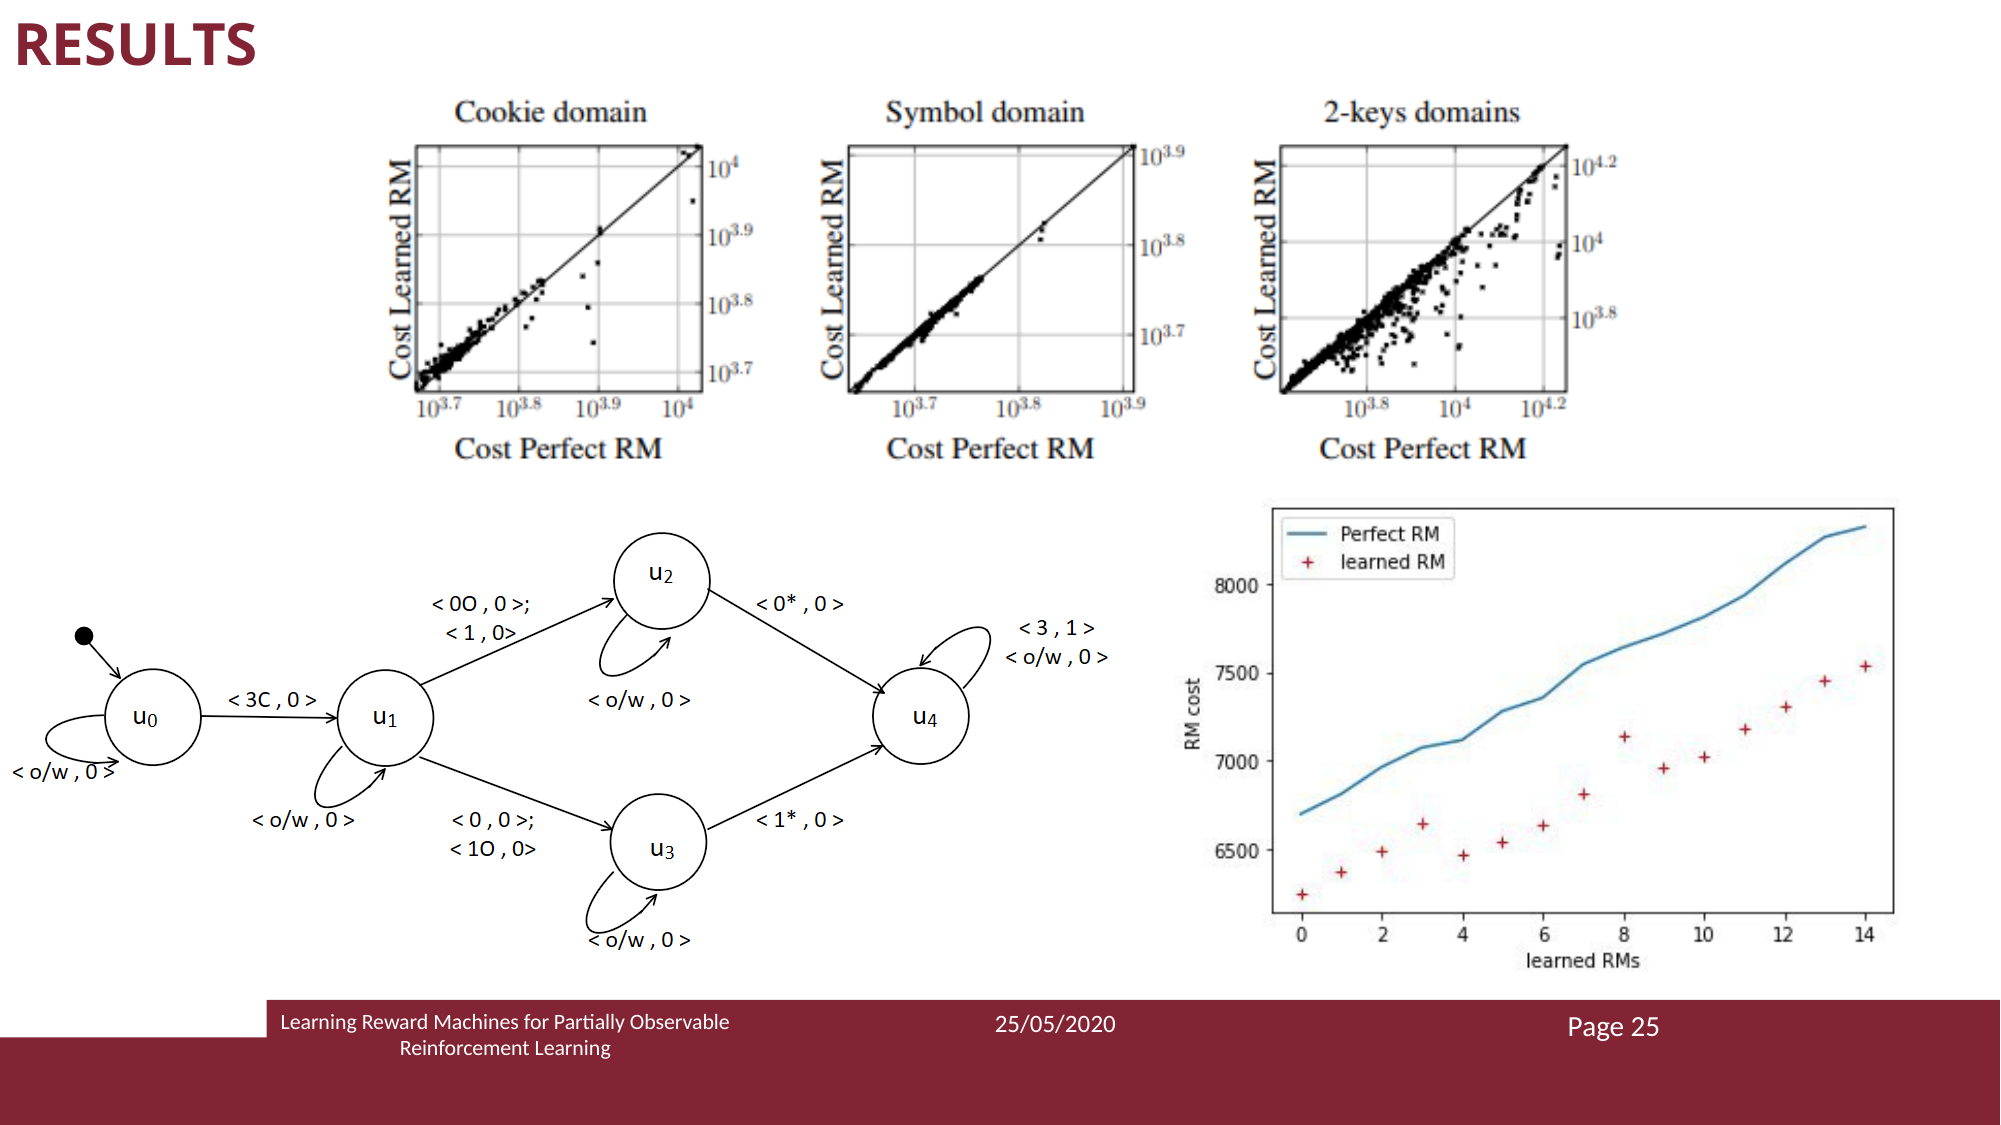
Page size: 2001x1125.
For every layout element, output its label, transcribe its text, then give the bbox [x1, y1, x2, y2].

picture [1174, 497, 1906, 983]
text_box RESULTS [0, 0, 2000, 85]
text_box Learning Reward Machines for Partially Observable Reinforcement Learning [201, 999, 810, 1075]
picture [0, 497, 1130, 958]
text_box 25/05/2020 [980, 999, 1218, 1045]
picture [357, 79, 1643, 491]
text_box Page 25 [1362, 999, 1675, 1075]
